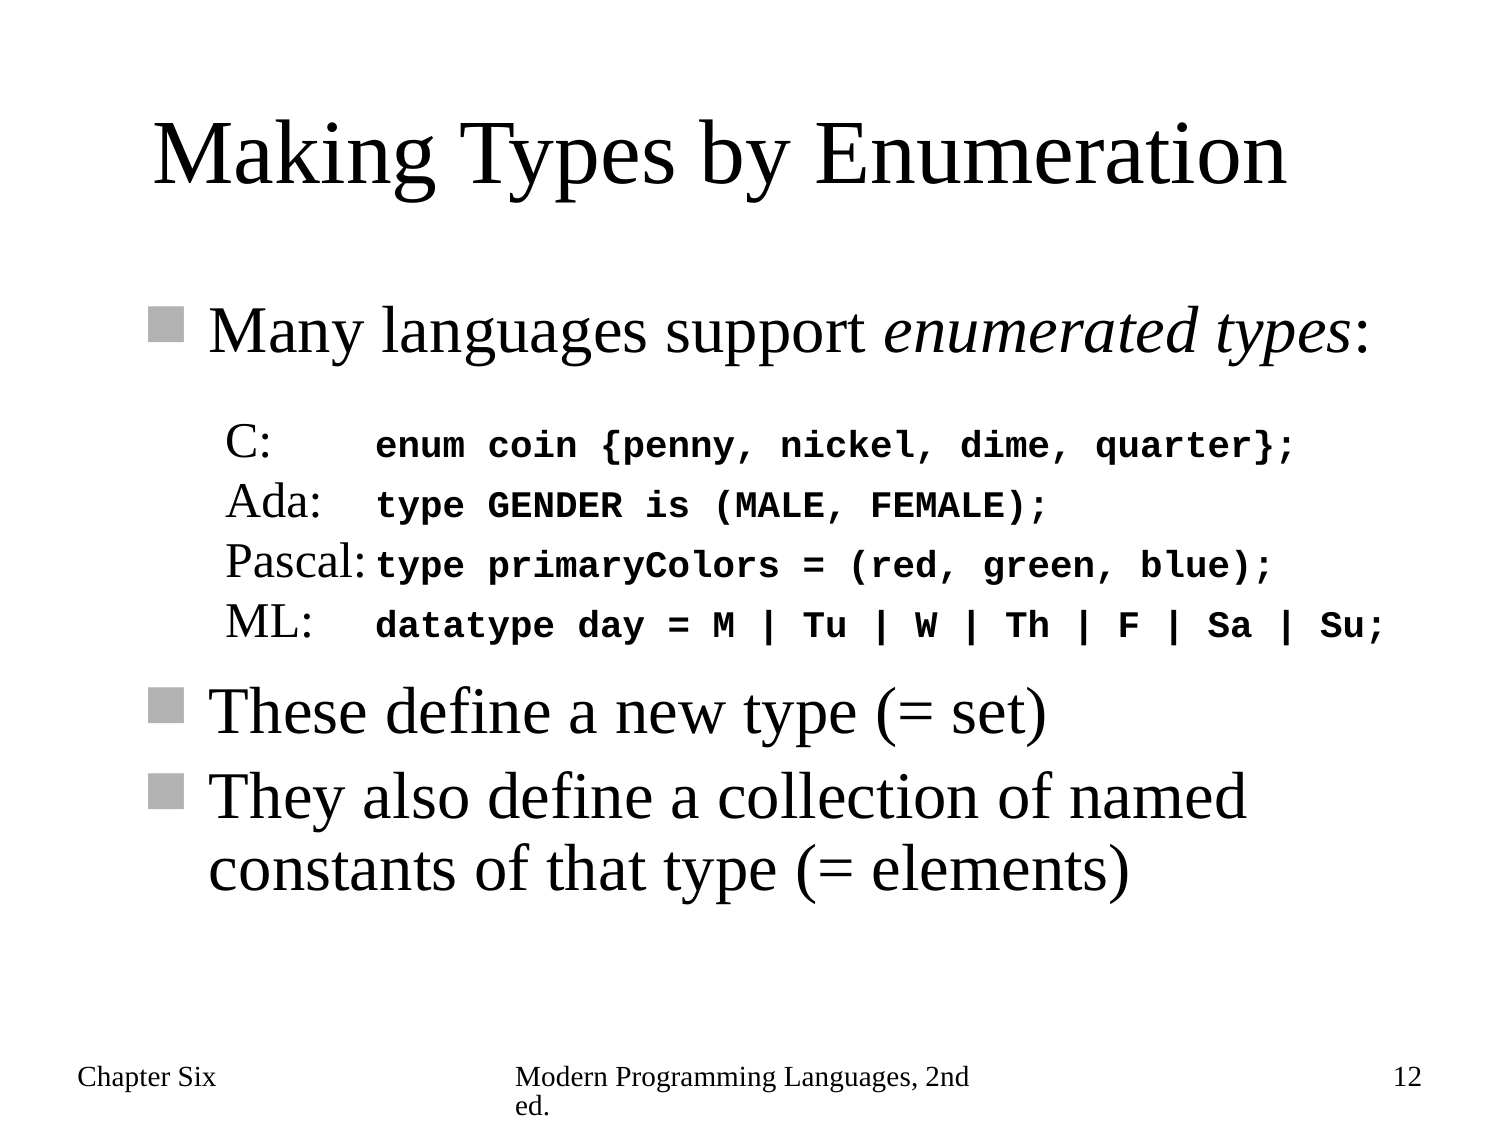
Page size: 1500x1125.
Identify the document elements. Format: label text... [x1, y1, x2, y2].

footer Modern Programming Languages, 2nd ed. [499, 1036, 1001, 1113]
slide_number 12 [1124, 1036, 1438, 1113]
list Many languages support enumerated types: These define a new type (= set) They also define a collection of named constants of that type (= elements) [137, 287, 1413, 963]
text_box C: enum coin {penny, nickel, dime, quarter}; Ada: type GENDER is (MALE, FEMALE); Pascal: type primaryColors = (red, green, blue); ML: datatype day = M | Tu | W | Th | F | Sa | Su; [210, 399, 1403, 655]
title Making Types by Enumeration [137, 56, 1413, 238]
slide_number Chapter Six [62, 1036, 401, 1113]
